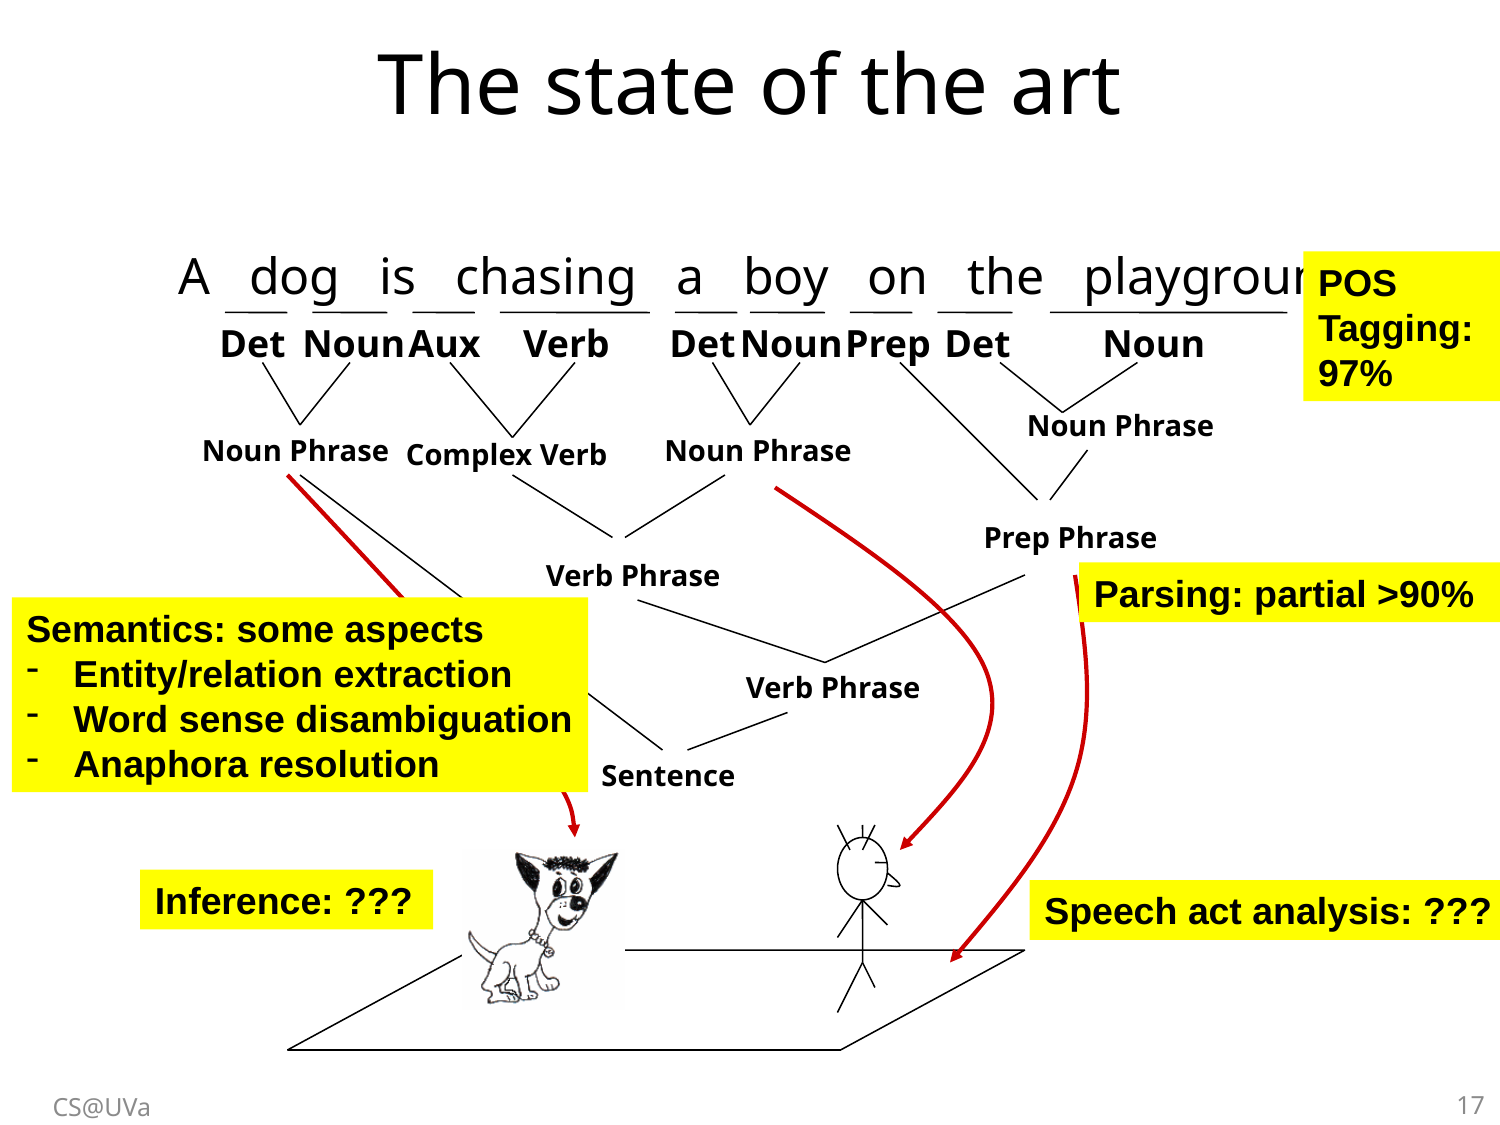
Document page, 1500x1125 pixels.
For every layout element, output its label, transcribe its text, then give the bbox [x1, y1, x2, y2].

text_box Verb [508, 312, 625, 373]
text_box Speech act analysis: ??? [1029, 880, 1500, 940]
text_box Sentence [586, 749, 751, 800]
text_box Verb Phrase [731, 662, 852, 713]
text_box Noun [724, 312, 830, 373]
text_box [837, 837, 888, 900]
text_box POS Tagging: 97% [1303, 251, 1500, 402]
text_box Semantics: some aspects Entity/relation extraction Word sense disambiguation Anaphora resolution [11, 597, 589, 793]
text_box Prep [830, 312, 929, 373]
text_box Aux [393, 312, 496, 373]
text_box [462, 849, 626, 1010]
slide_number CS@UVa [37, 1087, 388, 1125]
text_box Verb Phrase [531, 549, 736, 600]
text_box Complex Verb [391, 429, 623, 479]
text_box Noun [1087, 312, 1221, 373]
text_box [539, 793, 581, 838]
text_box [950, 574, 1088, 963]
text_box Noun Phrase [1012, 399, 1230, 450]
text_box [287, 950, 1025, 1051]
title The state of the art [0, 0, 1500, 163]
text_box Parsing: partial >90% [1079, 562, 1500, 623]
text_box Noun Phrase [187, 424, 405, 475]
text_box Prep Phrase [968, 512, 1173, 563]
slide_number 17 [1149, 1087, 1500, 1125]
text_box Det [654, 312, 724, 373]
text_box Det [929, 312, 1026, 373]
text_box Det [204, 312, 287, 373]
text_box Noun Phrase [649, 424, 867, 475]
text_box Noun [287, 312, 393, 373]
text_box [887, 872, 900, 887]
text_box [287, 474, 402, 597]
text_box Inference: ??? [140, 869, 434, 930]
text_box [774, 487, 993, 850]
text_box A dog is chasing a boy on the playground [163, 237, 1371, 313]
